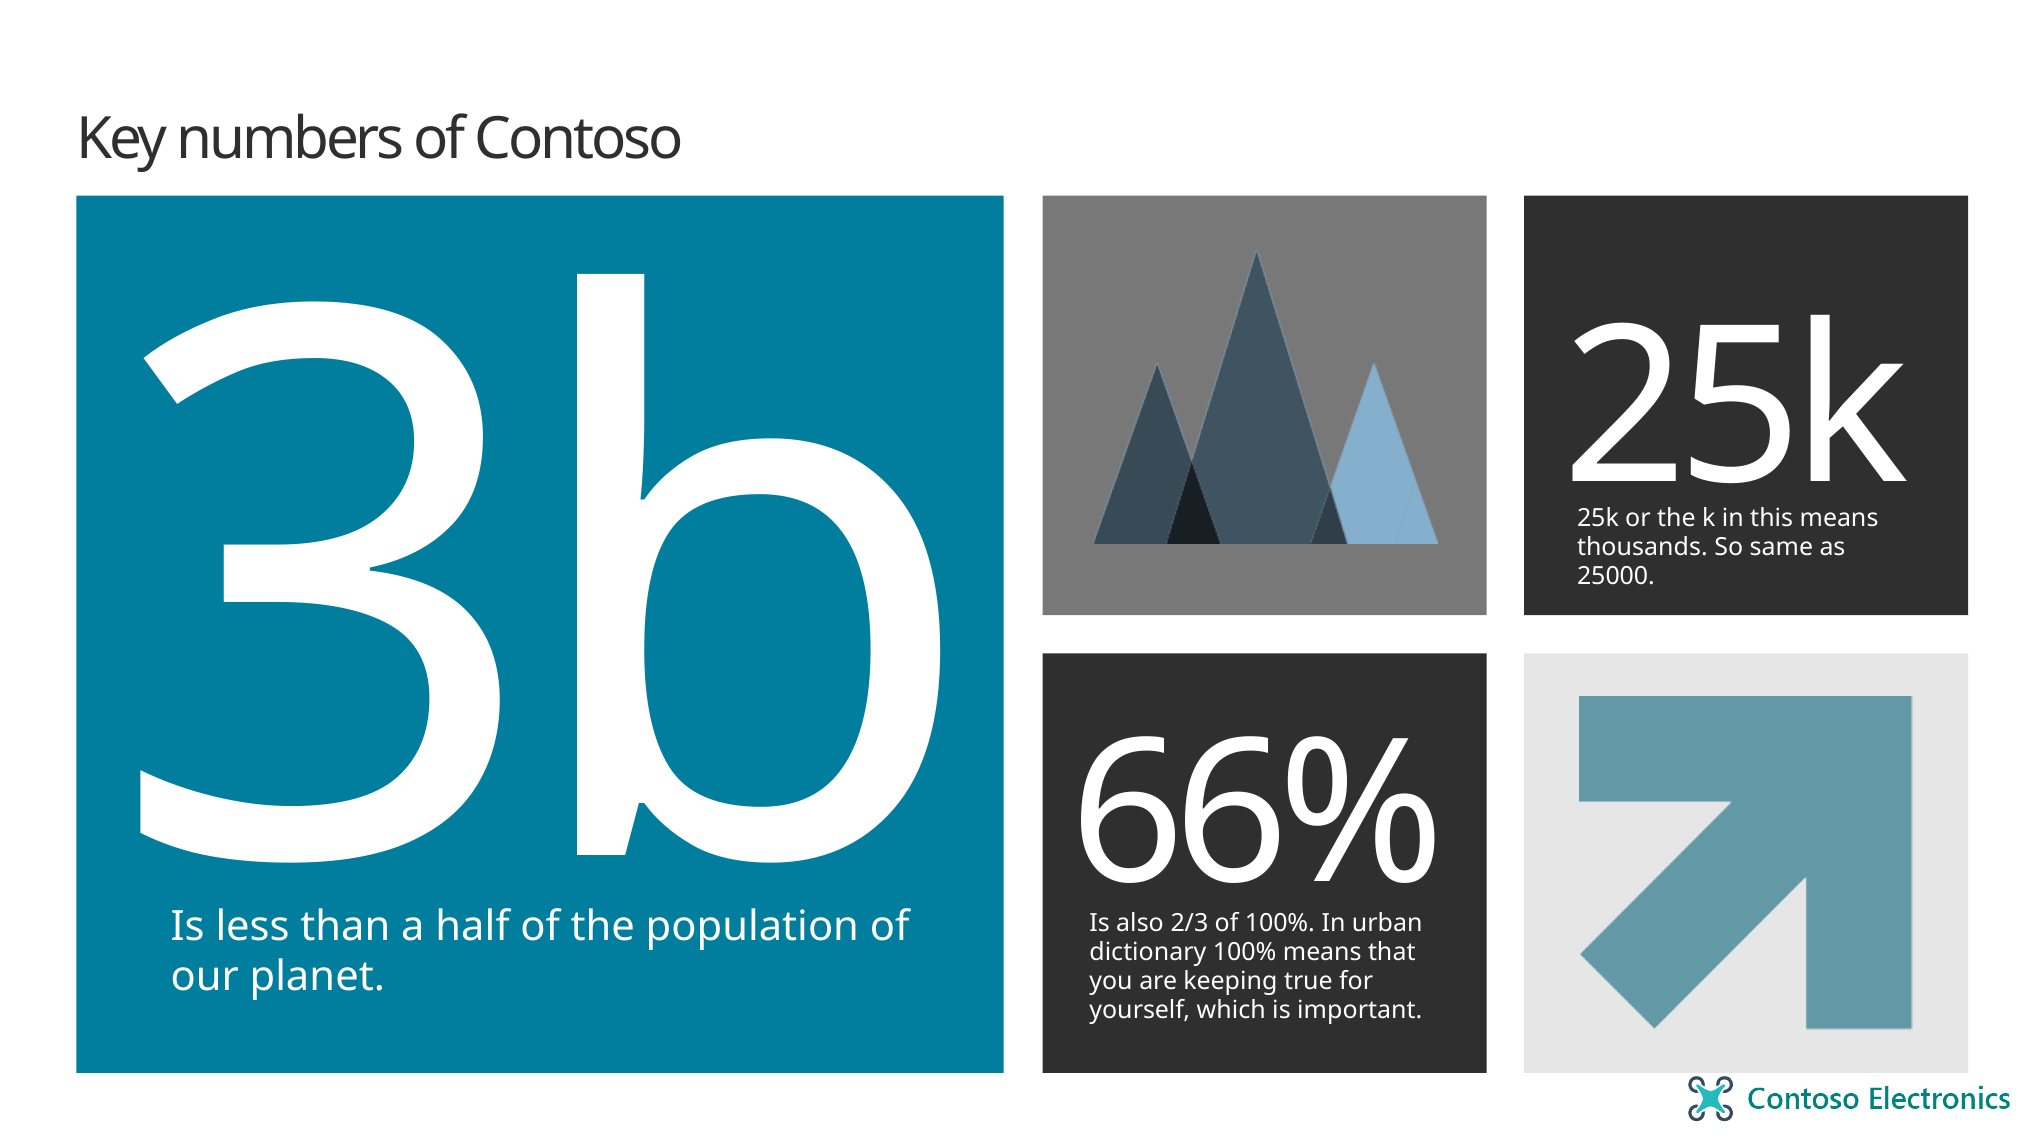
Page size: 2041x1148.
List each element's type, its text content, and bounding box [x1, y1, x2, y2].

text_box [1042, 653, 1487, 1074]
text_box 25k [1562, 293, 1910, 530]
picture [1647, 1062, 2041, 1136]
text_box 3b [76, 171, 1013, 1045]
text_box [1523, 653, 1969, 1074]
title Key numbers of Contoso [76, 103, 1969, 172]
text_box 66% [1070, 709, 1445, 950]
text_box Is also 2/3 of 100%. In urban dictionary 100% means that you are keeping true for yourself, which is important. [1089, 907, 1440, 1024]
text_box Is less than a half of the population of our planet. [140, 874, 969, 1023]
text_box [76, 1045, 1004, 1074]
picture [1093, 249, 1438, 544]
text_box [1523, 195, 1969, 616]
picture [1579, 696, 1914, 1031]
text_box [1042, 195, 1487, 616]
text_box 25k or the k in this means thousands. So same as 25000. [1577, 502, 1927, 590]
